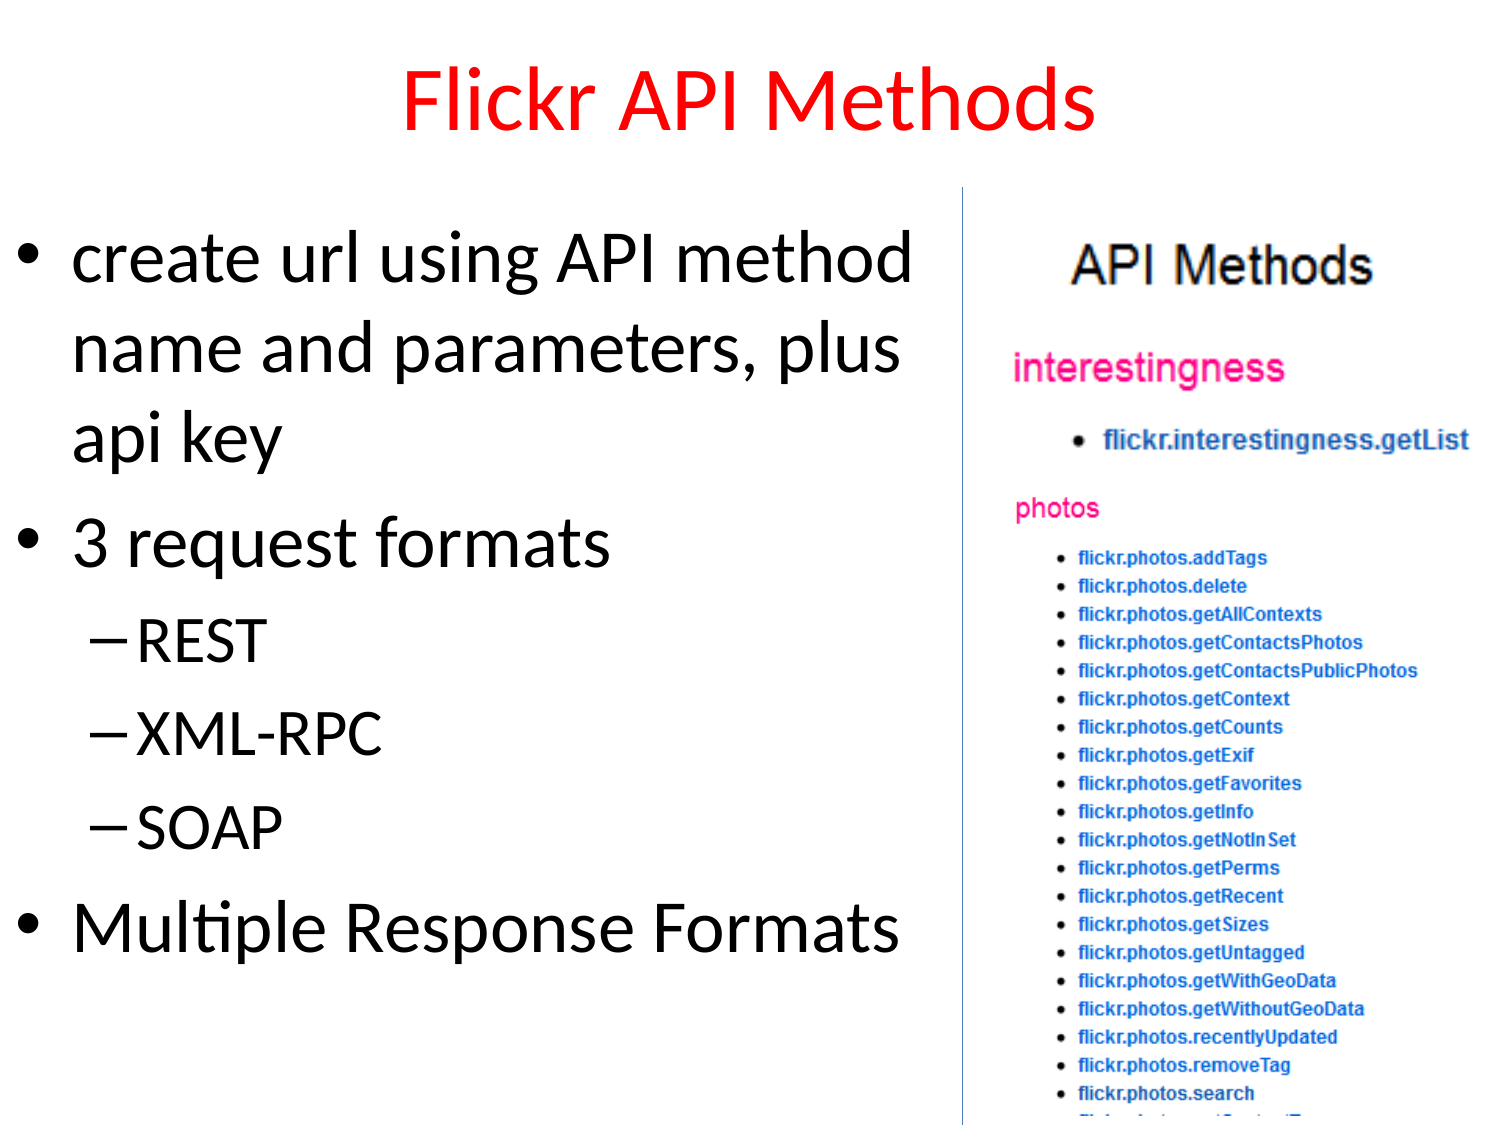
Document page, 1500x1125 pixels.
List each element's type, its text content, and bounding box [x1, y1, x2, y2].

picture [1062, 226, 1395, 315]
list create url using API method name and parameters, plus api key 3 request formats REST XML-RPC SOAP Multiple Response Formats [0, 200, 958, 1055]
picture [999, 337, 1494, 1116]
title Flickr API Methods [75, 0, 1425, 188]
